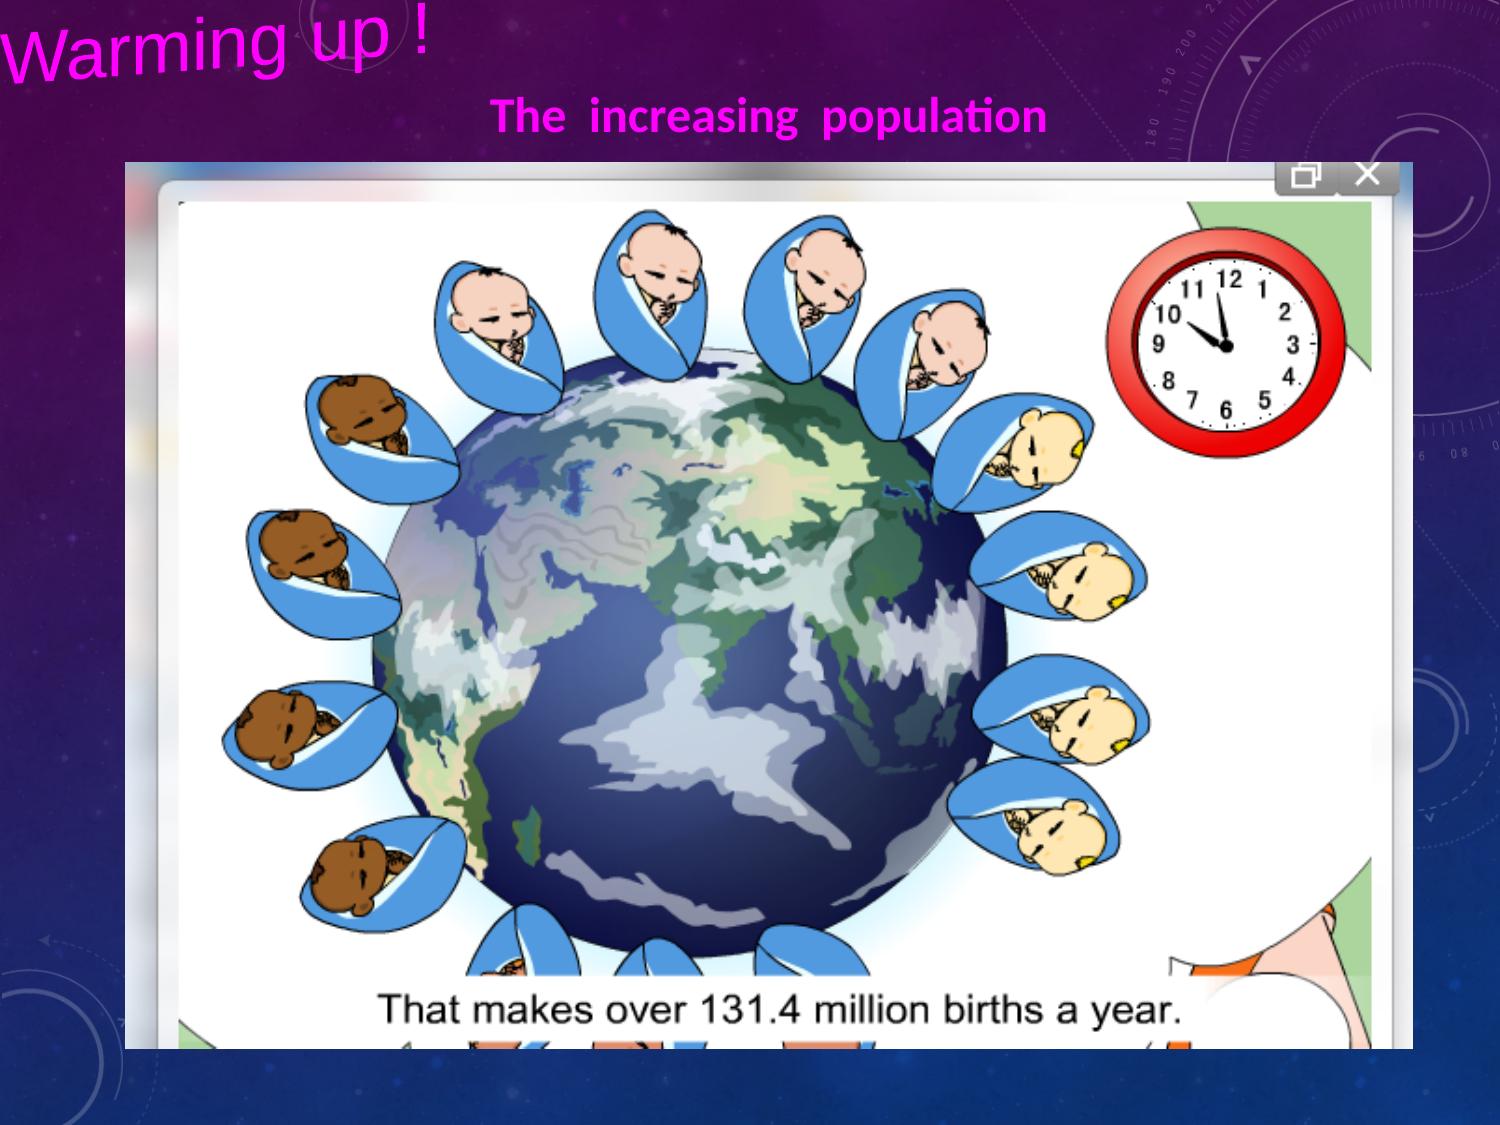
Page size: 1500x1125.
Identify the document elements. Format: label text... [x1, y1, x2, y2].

text_box The increasing population [474, 74, 1188, 150]
picture [0, 0, 1500, 1125]
